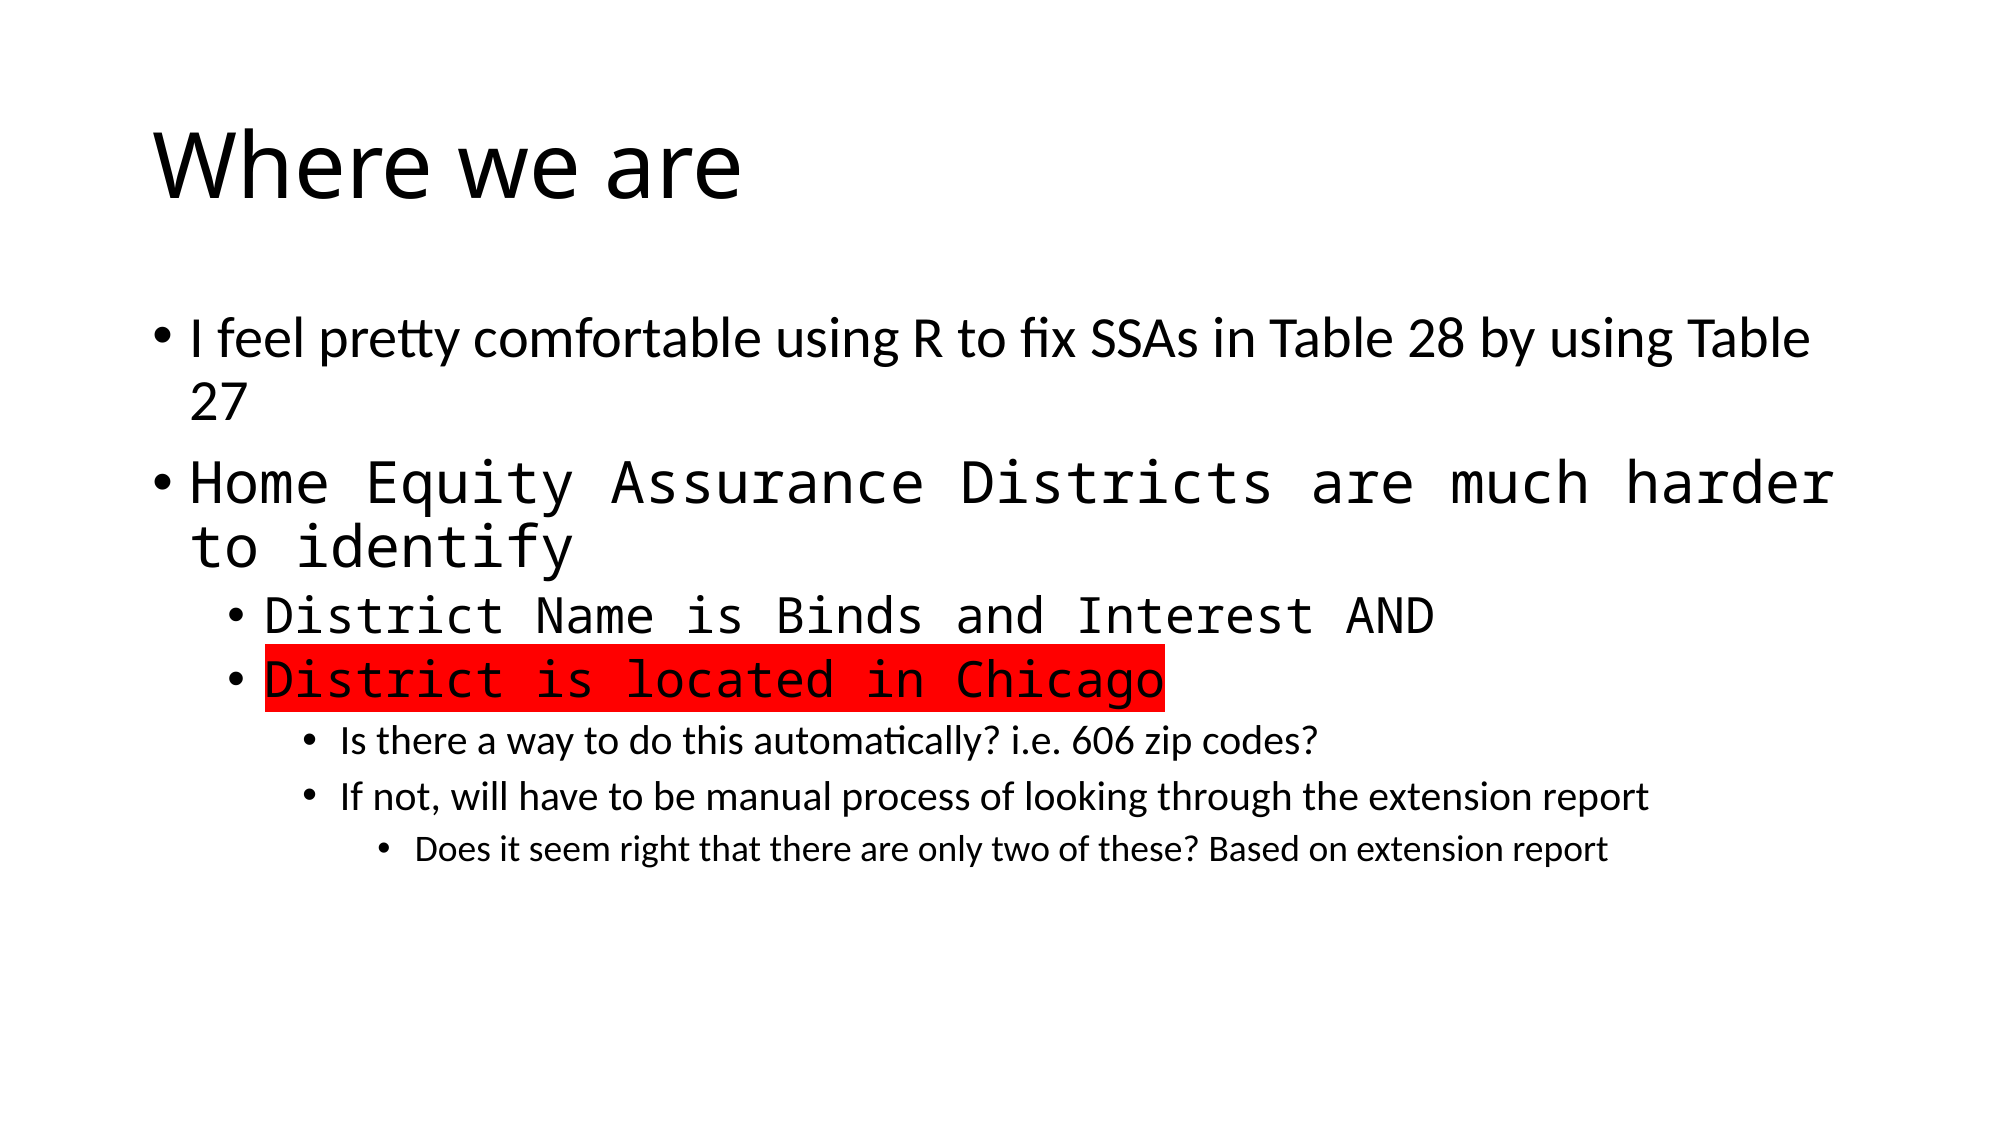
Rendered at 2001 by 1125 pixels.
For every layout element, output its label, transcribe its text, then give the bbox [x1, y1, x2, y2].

title Where we are [137, 59, 1863, 278]
list I feel pretty comfortable using R to fix SSAs in Table 28 by using Table 27 Home Equity Assurance Districts are much harder to identify District Name is Binds and Interest AND District is located in Chicago Is there a way to do this automatically? i.e. 606 zip codes? If not, will have to be manual process of looking through the extension report Does it seem right that there are only two of these? Based on extension report [137, 299, 1863, 1014]
